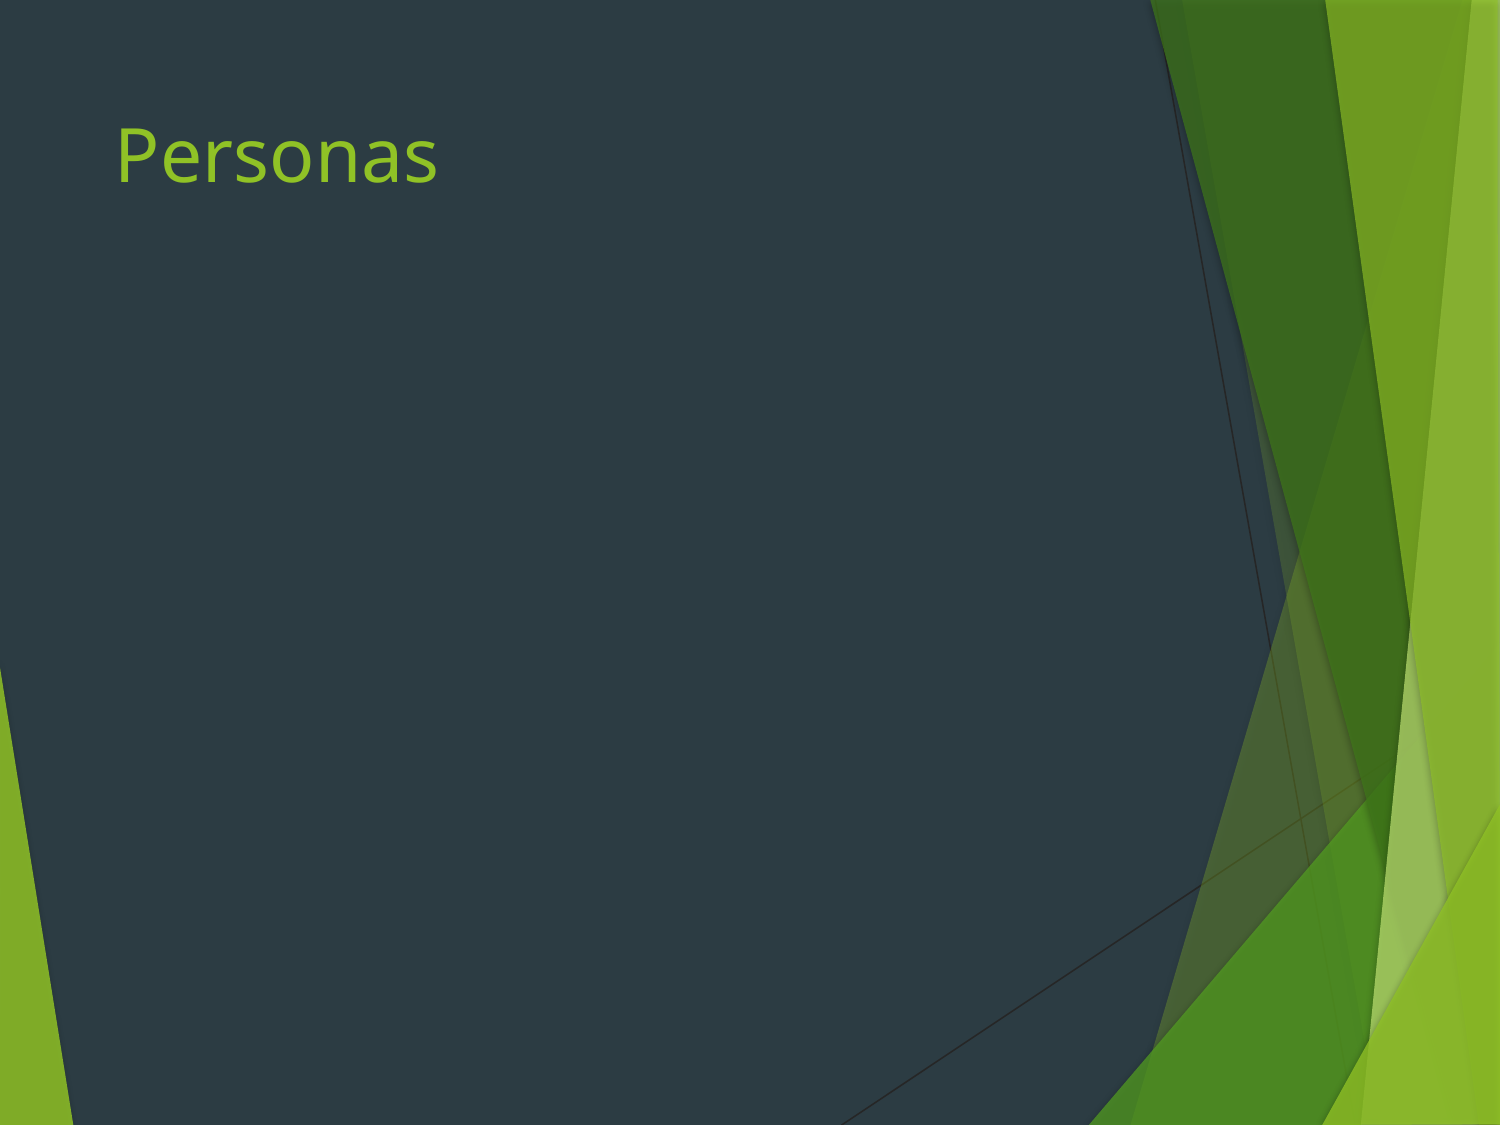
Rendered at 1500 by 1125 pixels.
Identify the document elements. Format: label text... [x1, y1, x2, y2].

title Personas [99, 99, 1142, 317]
